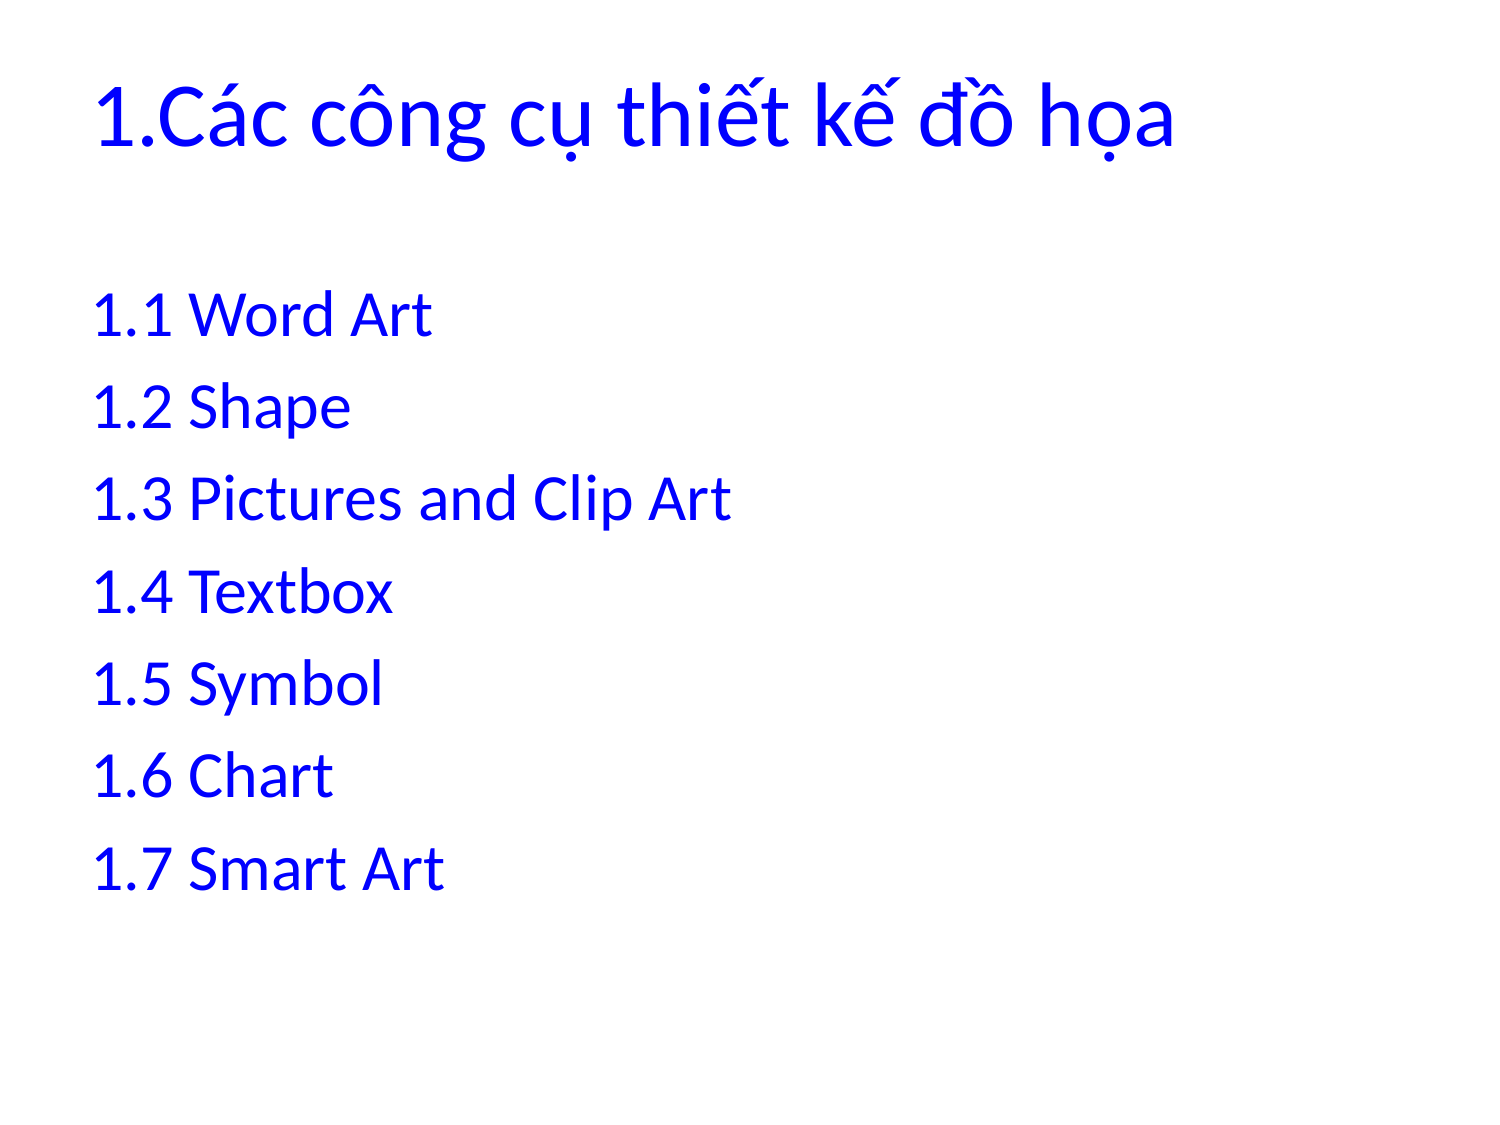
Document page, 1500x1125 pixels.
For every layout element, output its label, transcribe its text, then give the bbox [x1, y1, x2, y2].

title 1.Các công cụ thiết kế đồ họa [75, 45, 1425, 175]
list 1.1 Word Art 1.2 Shape 1.3 Pictures and Clip Art 1.4 Textbox 1.5 Symbol 1.6 Chart 1.7 Smart Art [75, 262, 1425, 1005]
